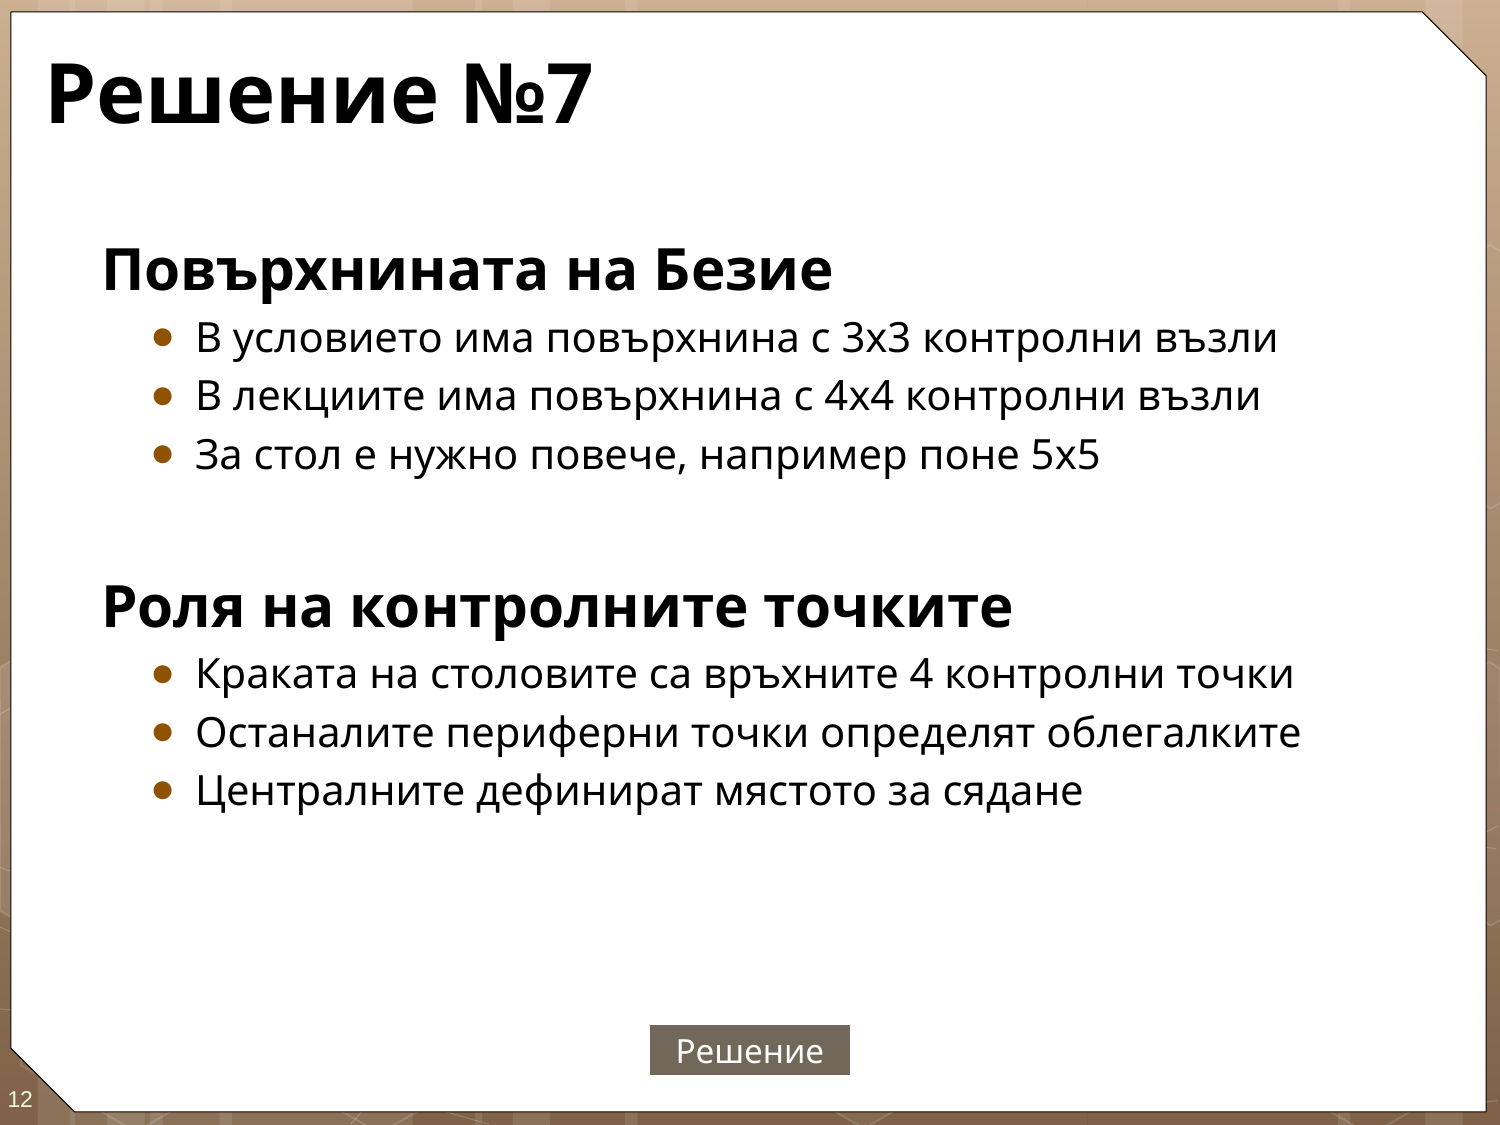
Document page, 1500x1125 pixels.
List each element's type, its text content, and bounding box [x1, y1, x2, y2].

title Решение №7 [29, 37, 1450, 144]
list Повърхнината на Безие В условието има повърхнина с 3х3 контролни възли В лекциите има повърхнина с 4х4 контролни възли За стол е нужно повече, например поне 5x5 Роля на контролните точките Краката на столовите са връхните 4 контролни точки Останалите периферни точки определят облегалките Централните дефинират мястото за сядане [75, 224, 1488, 1113]
text_box Решение [649, 1024, 851, 1076]
